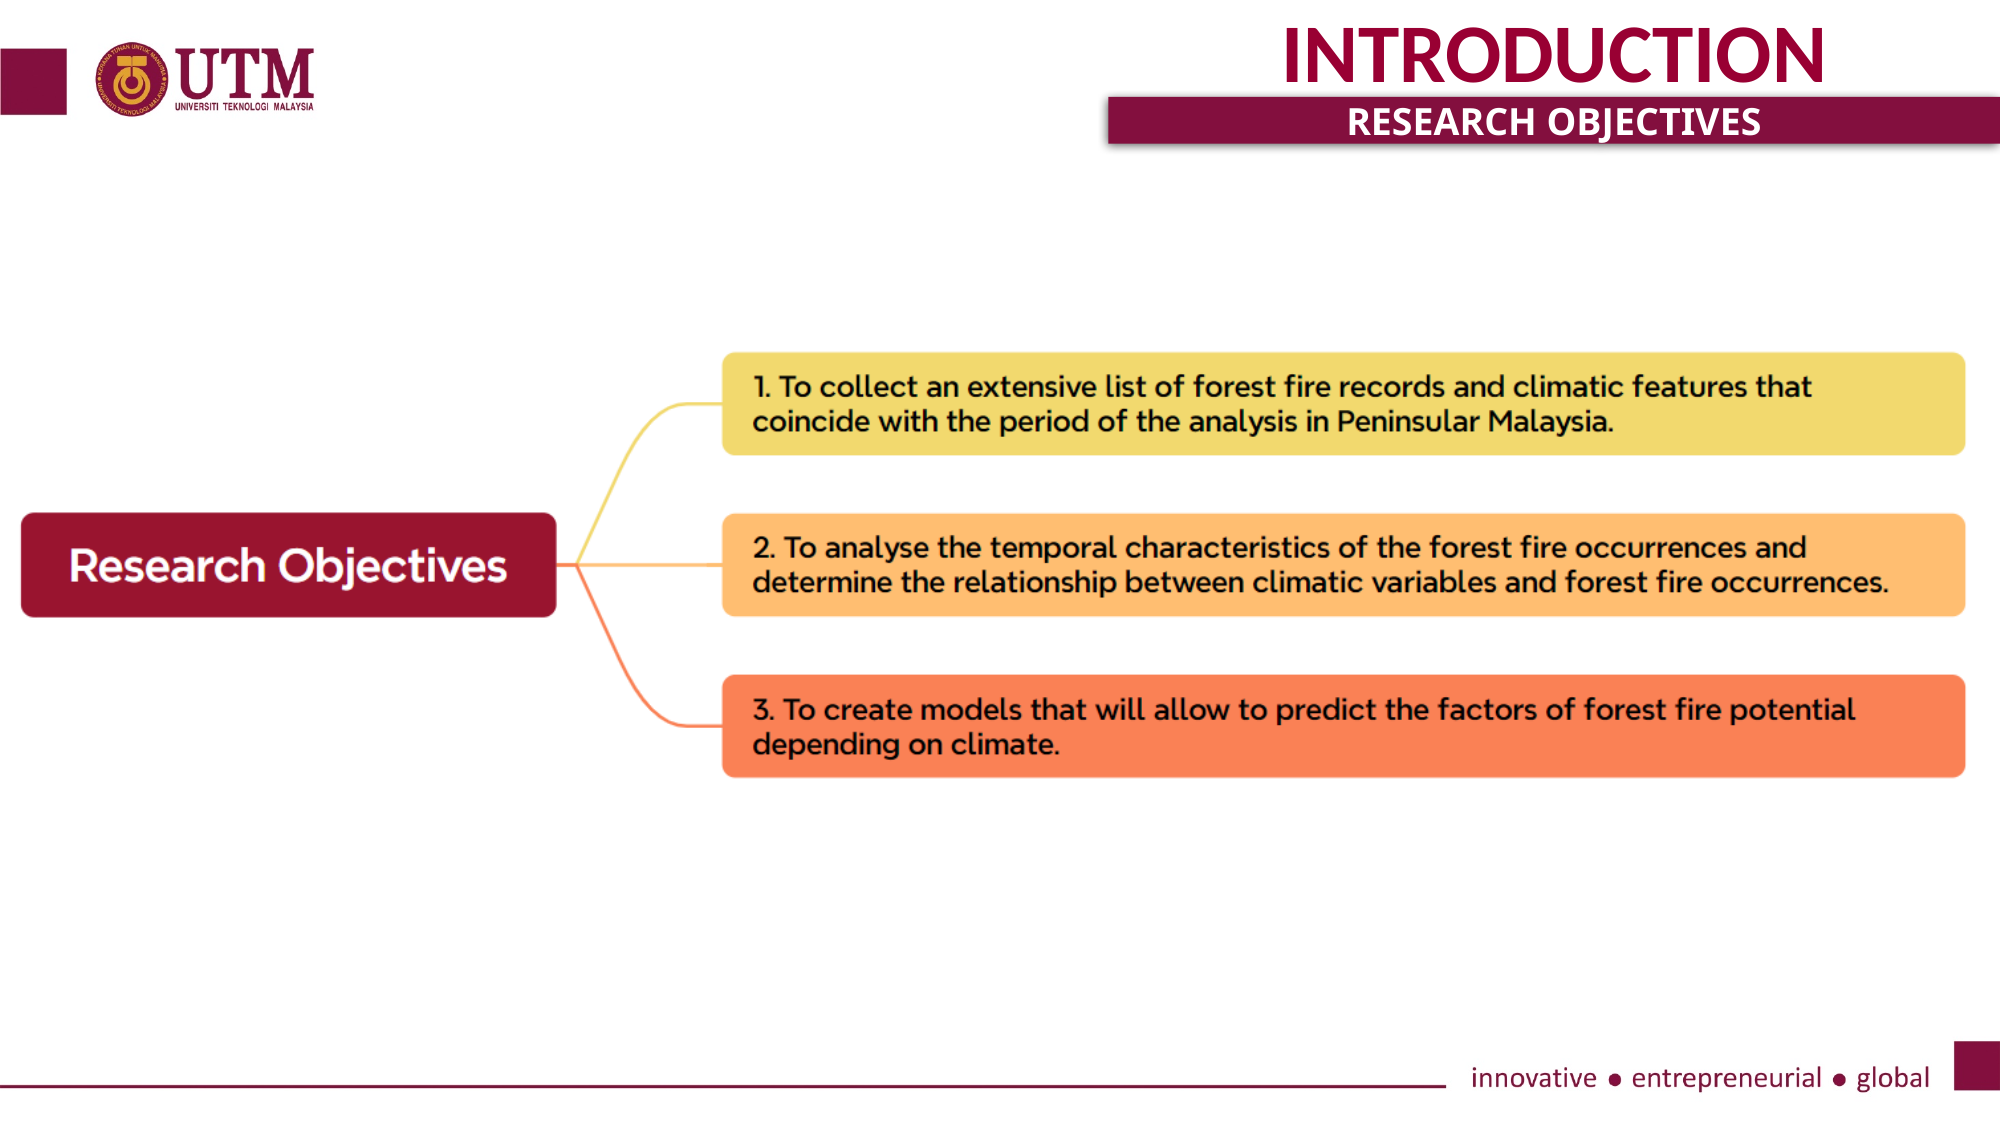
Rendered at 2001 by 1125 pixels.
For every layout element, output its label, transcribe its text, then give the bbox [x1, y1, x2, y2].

text_box RESEARCH OBJECTIVES [1108, 96, 2000, 144]
picture [0, 0, 2000, 1125]
text_box INTRODUCTION [1108, 0, 2000, 93]
